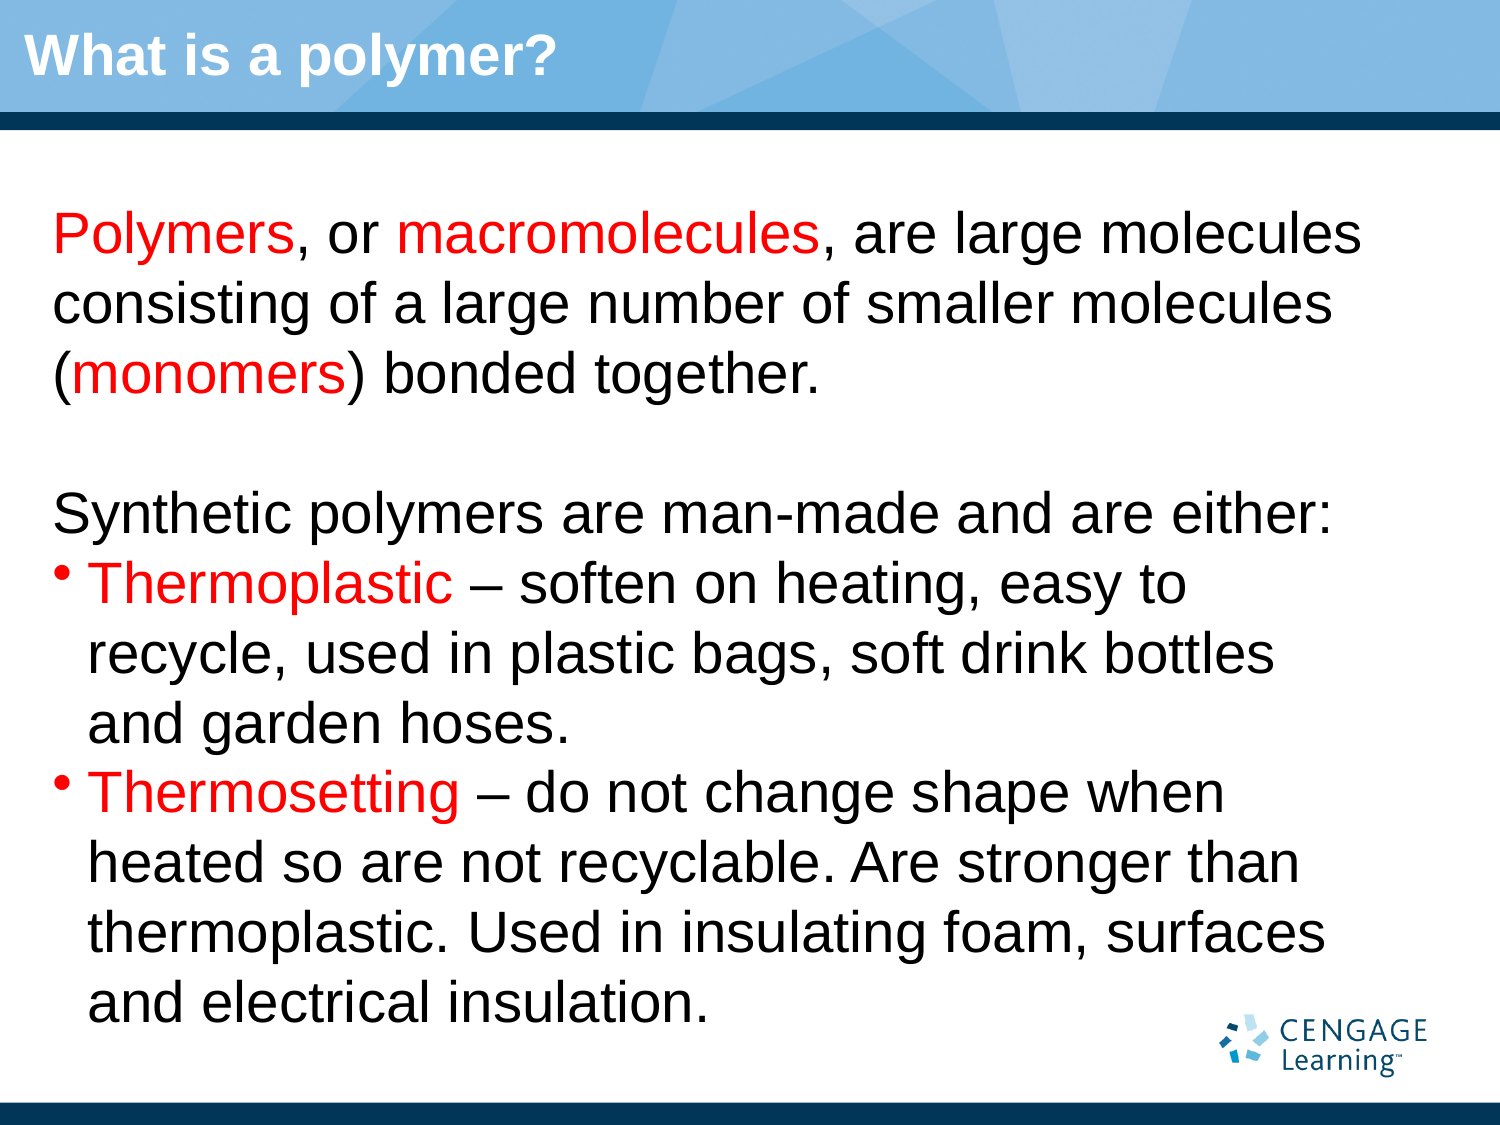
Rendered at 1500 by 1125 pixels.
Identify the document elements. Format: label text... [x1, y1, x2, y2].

picture [1195, 990, 1450, 1101]
text_box Polymers, or macromolecules, are large molecules consisting of a large number of smaller molecules (monomers) bonded together. Synthetic polymers are man-made and are either: Thermoplastic – soften on heating, easy to recycle, used in plastic bags, soft drink bottles and garden hoses. Thermosetting – do not change shape when heated so are not recyclable. Are stronger than thermoplastic. Used in insulating foam, surfaces and electrical insulation. [37, 187, 1400, 1042]
picture [0, 0, 1500, 112]
title What is a polymer? [24, 24, 1413, 100]
